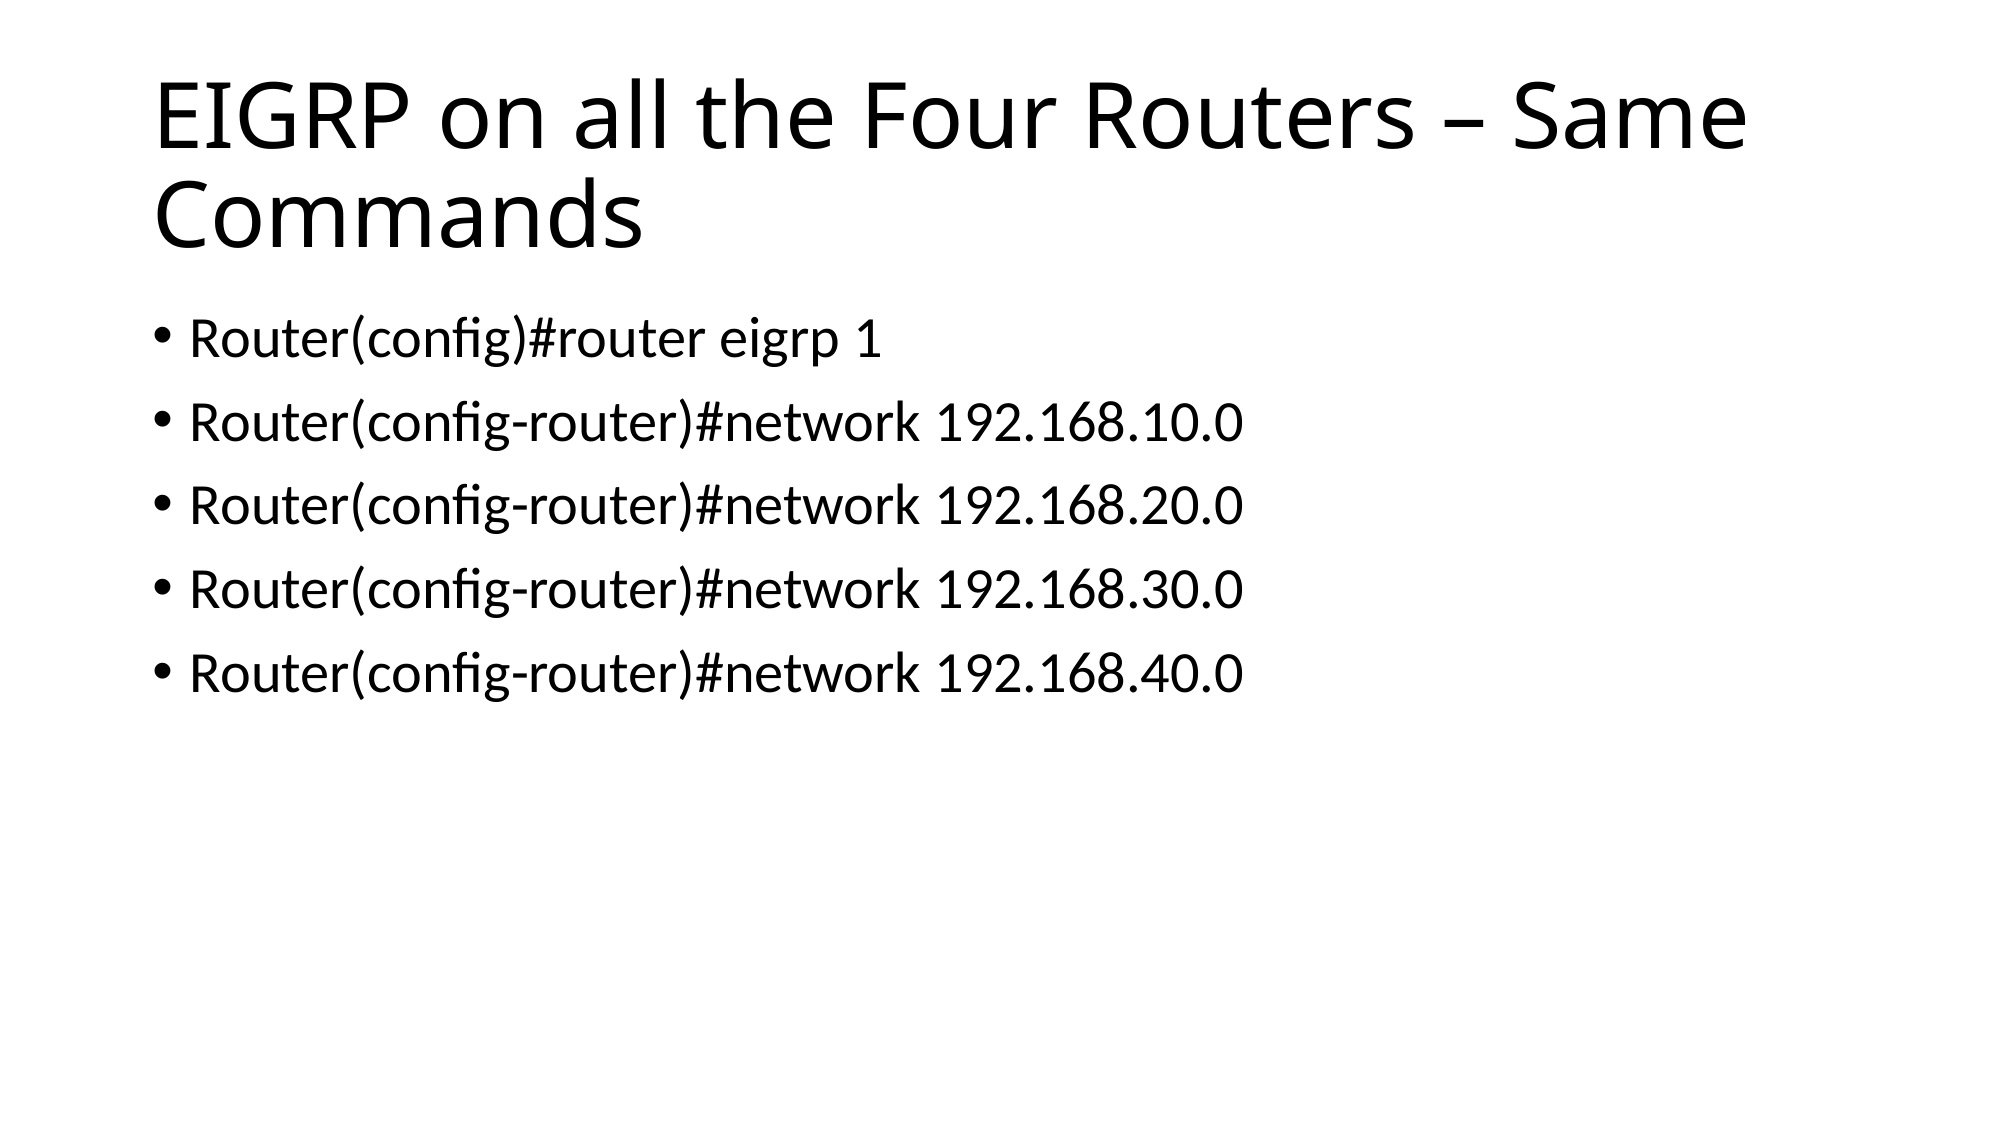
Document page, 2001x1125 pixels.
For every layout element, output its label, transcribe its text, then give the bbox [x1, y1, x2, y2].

list Router(config)#router eigrp 1 Router(config-router)#network 192.168.10.0 Router(config-router)#network 192.168.20.0 Router(config-router)#network 192.168.30.0 Router(config-router)#network 192.168.40.0 [137, 299, 1863, 1014]
title EIGRP on all the Four Routers – Same Commands [137, 59, 1863, 278]
